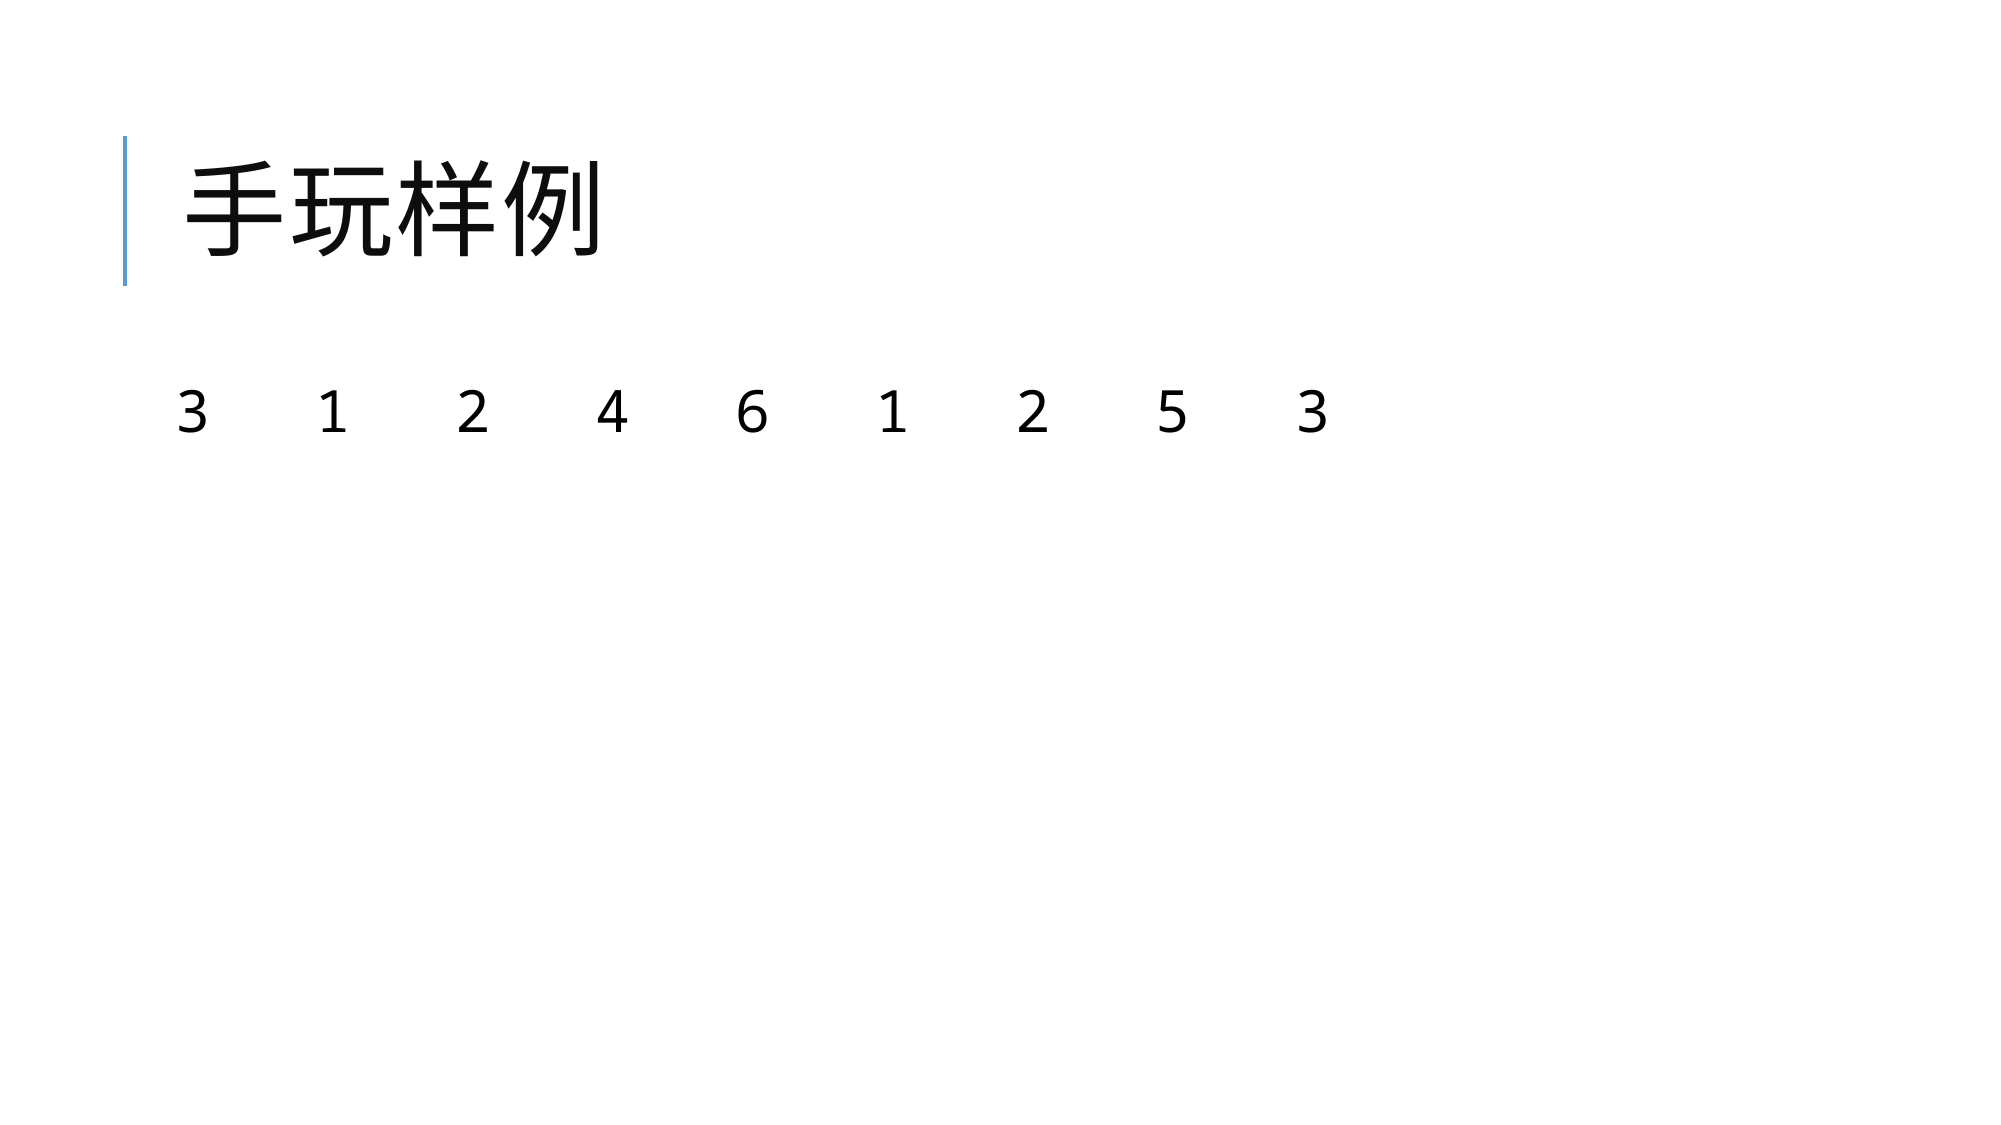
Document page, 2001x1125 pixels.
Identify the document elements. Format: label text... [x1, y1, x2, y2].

title 手玩样例 [168, 96, 1763, 342]
list 3 1 2 4 6 1 2 5 3 [168, 375, 1763, 1035]
